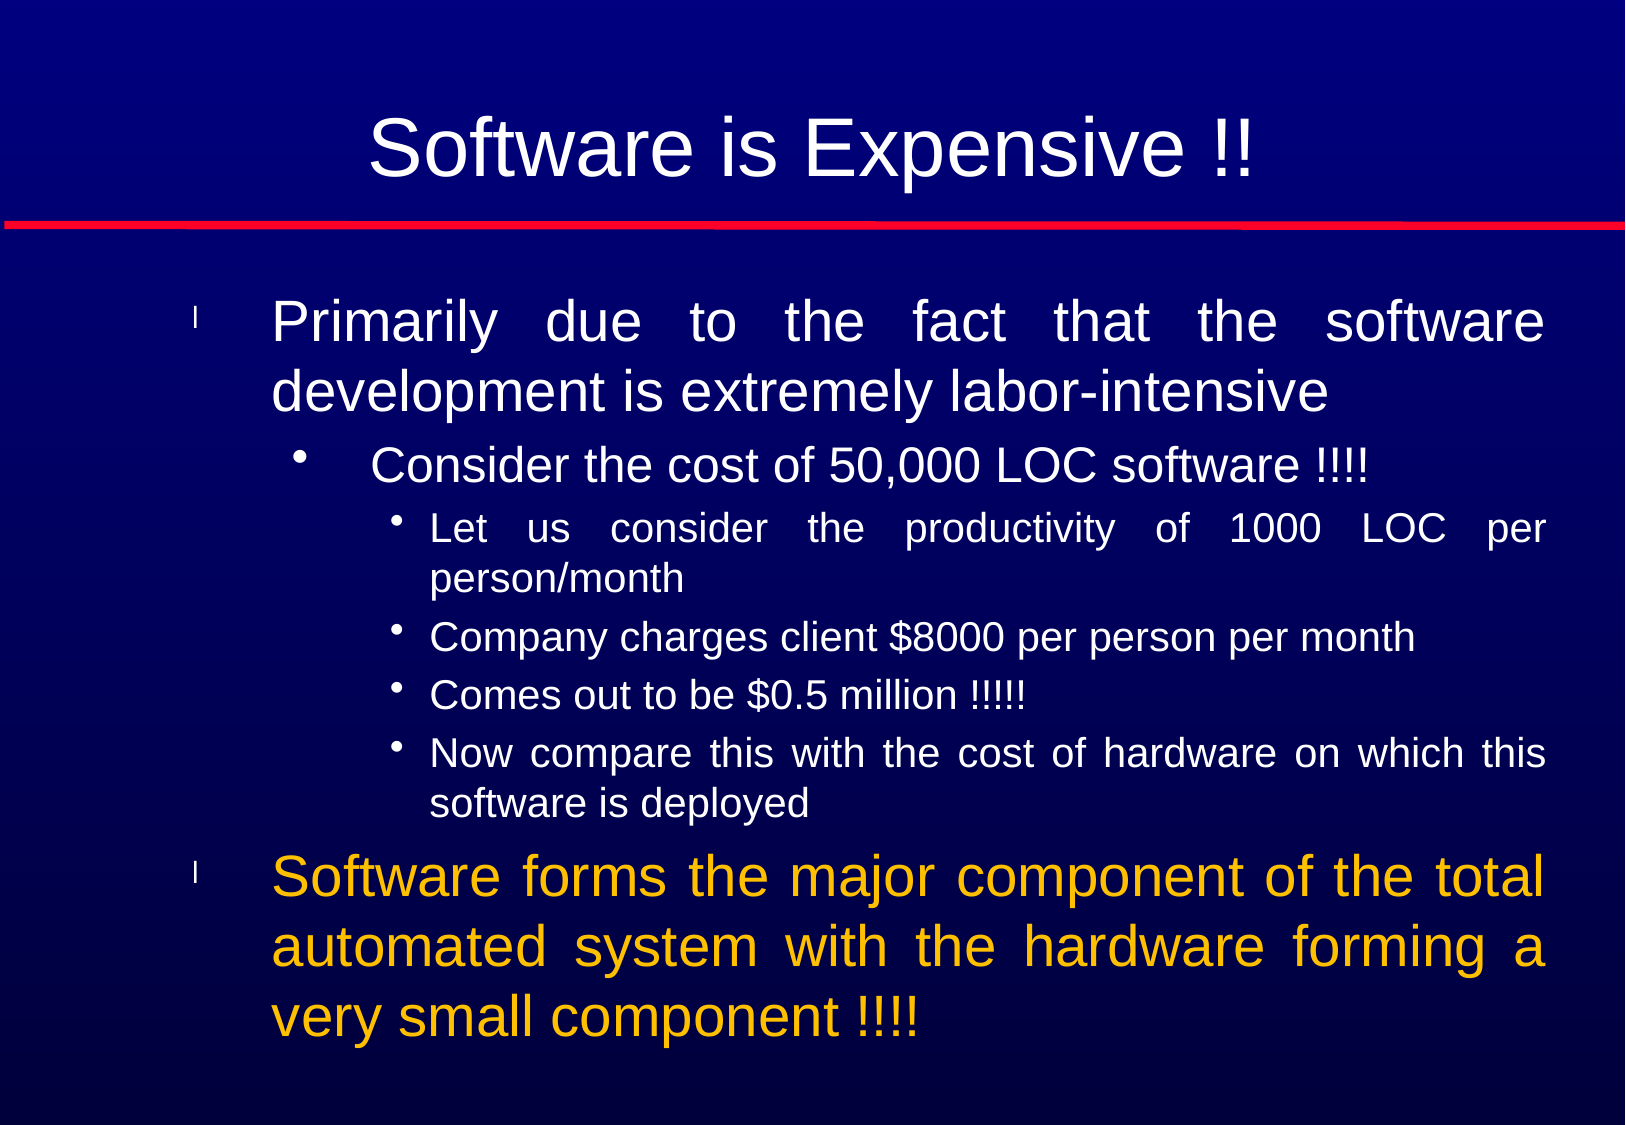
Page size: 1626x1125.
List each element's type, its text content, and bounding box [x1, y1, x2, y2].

title Software is Expensive !! [118, 49, 1507, 202]
list Primarily due to the fact that the software development is extremely labor-intensive Consider the cost of 50,000 LOC software !!!! Let us consider the productivity of 1000 LOC per person/month Company charges client $8000 per person per month Comes out to be $0.5 million !!!!! Now compare this with the cost of hardware on which this software is deployed Software forms the major component of the total automated system with the hardware forming a very small component !!!! [175, 274, 1564, 954]
